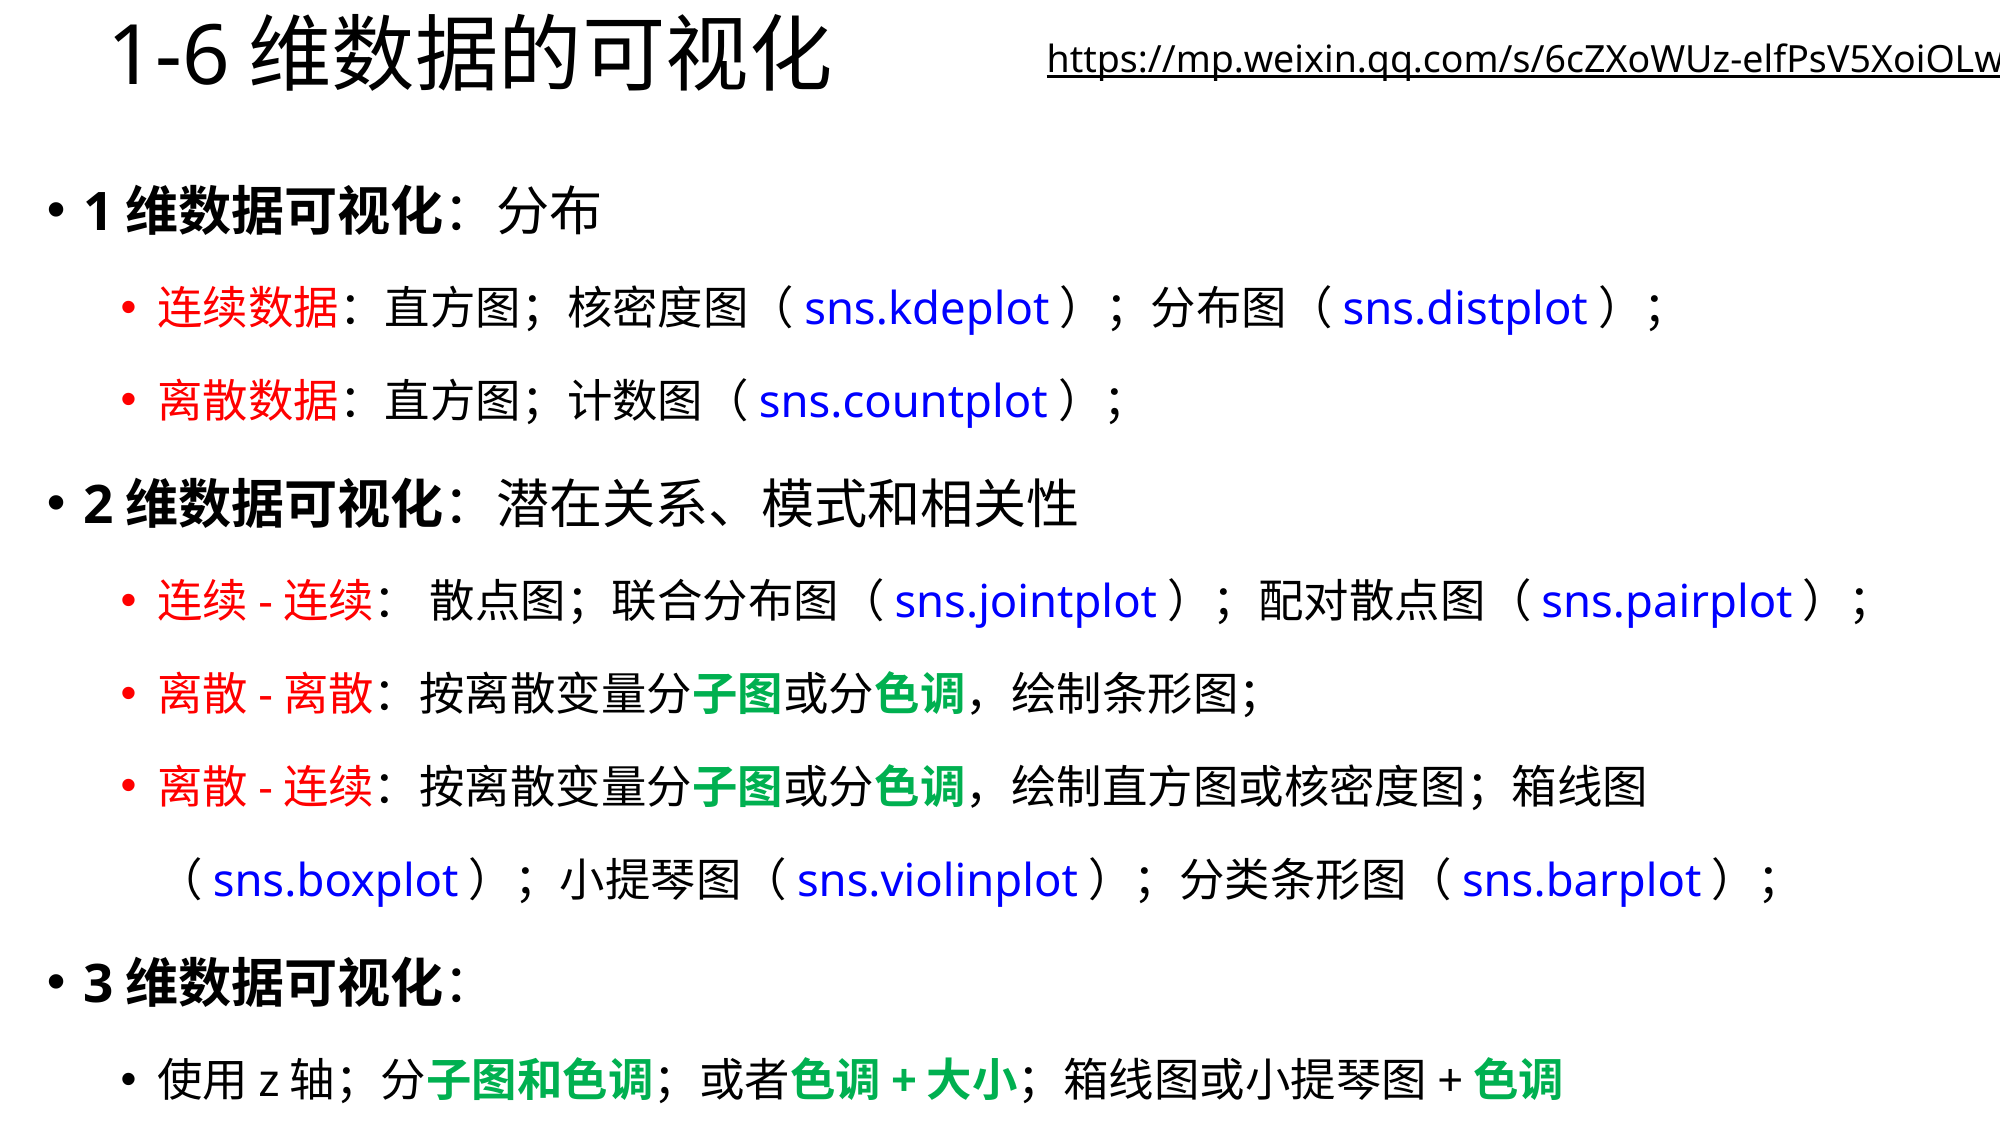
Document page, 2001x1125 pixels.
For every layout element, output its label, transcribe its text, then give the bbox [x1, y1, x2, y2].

title 1-6维数据的可视化 [92, 3, 849, 112]
list 1维数据可视化：分布 连续数据：直方图；核密度图（sns.kdeplot）；分布图（sns.distplot）； 离散数据：直方图；计数图（sns.countplot）； 2维数据可视化：潜在关系、模式和相关性 连续-连续： 散点图；联合分布图（sns.jointplot）；配对散点图（sns.pairplot）； 离散-离散：按离散变量分子图或分色调，绘制条形图； 离散-连续：按离散变量分子图或分色调，绘制直方图或核密度图；箱线图（sns.boxplot）；小提琴图（sns.violinplot）；分类条形图（sns.barplot）； 3维数据可视化： 使用z轴；分子图和色调；或者色调+大小；箱线图或小提琴图+色调 [31, 125, 1987, 1122]
text_box https://mp.weixin.qq.com/s/6cZXoWUz-elfPsV5XoiOLw [1031, 27, 2000, 94]
